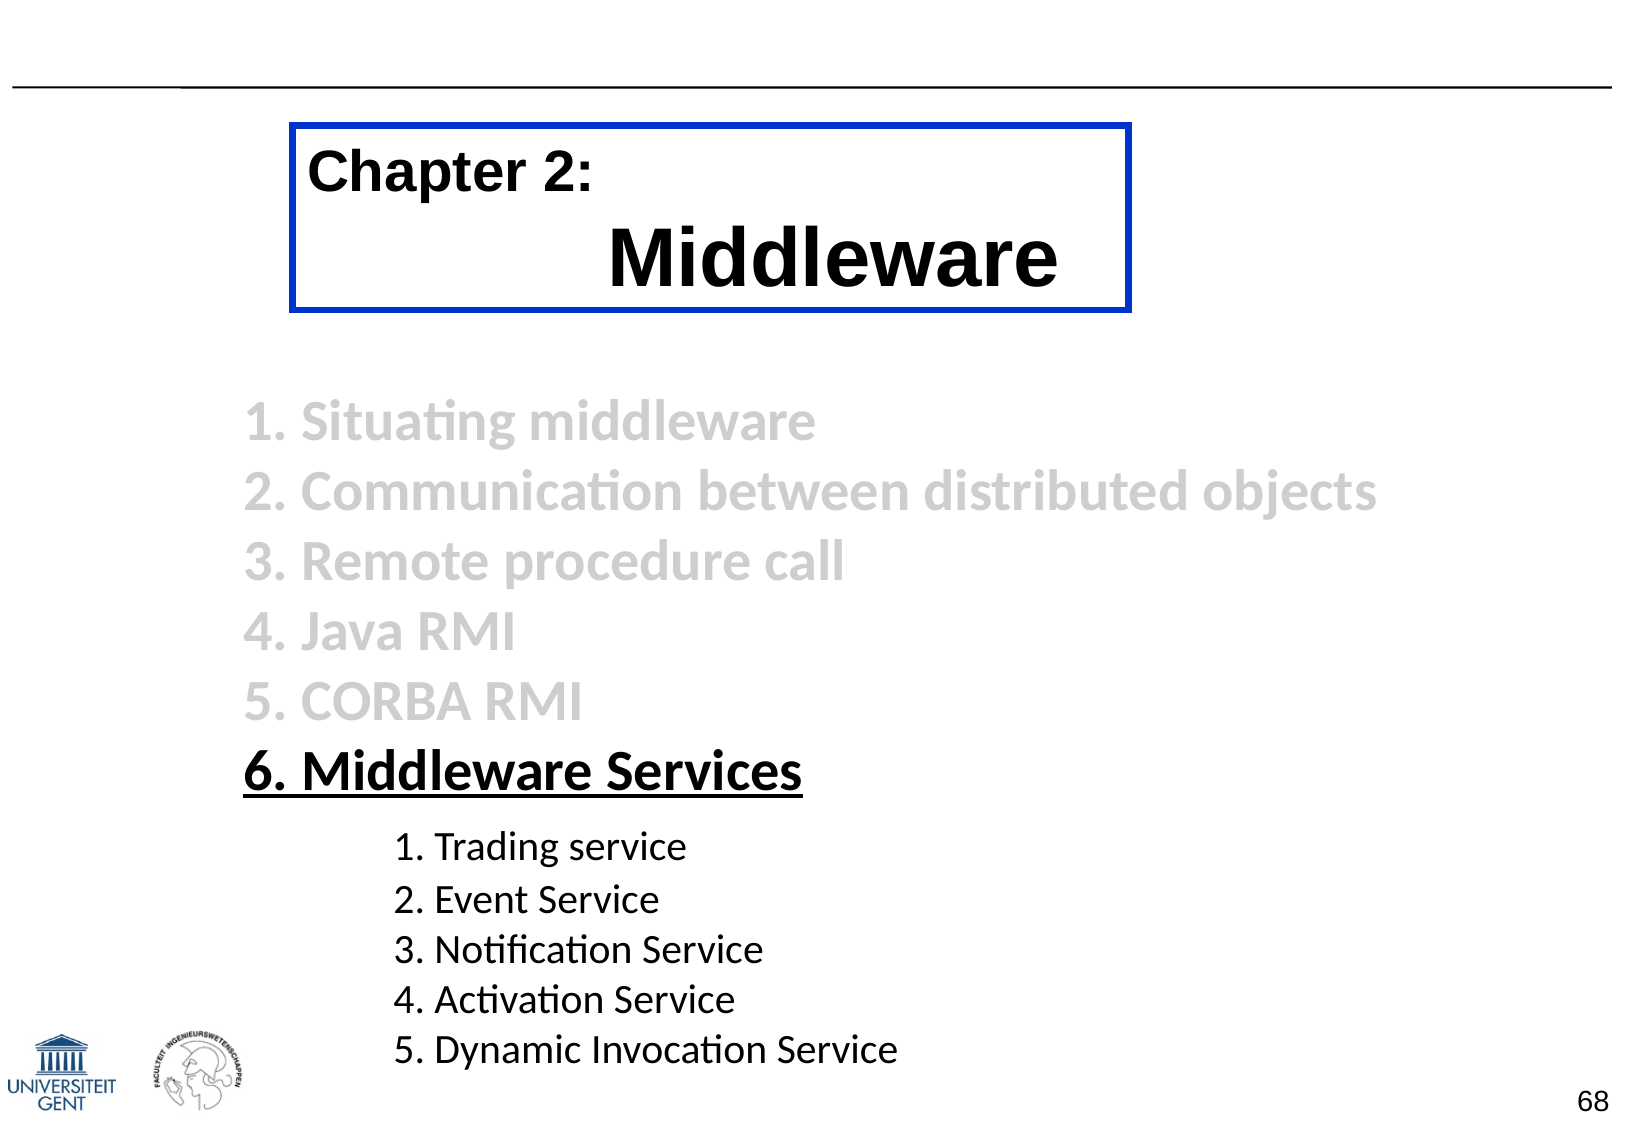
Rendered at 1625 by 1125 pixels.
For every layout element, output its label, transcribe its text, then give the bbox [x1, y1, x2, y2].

text_box 1. Situating middleware 2. Communication between distributed objects 3. Remote procedure call 4. Java RMI 5. CORBA RMI 6. Middleware Services 1. Trading service 2. Event Service 3. Notification Service 4. Activation Service 5. Dynamic Invocation Service [228, 374, 1393, 1125]
text_box Chapter 2: Middleware [292, 125, 1129, 311]
text_box 68 [1393, 1049, 1625, 1125]
picture [8, 1034, 116, 1111]
picture [144, 1027, 228, 1115]
